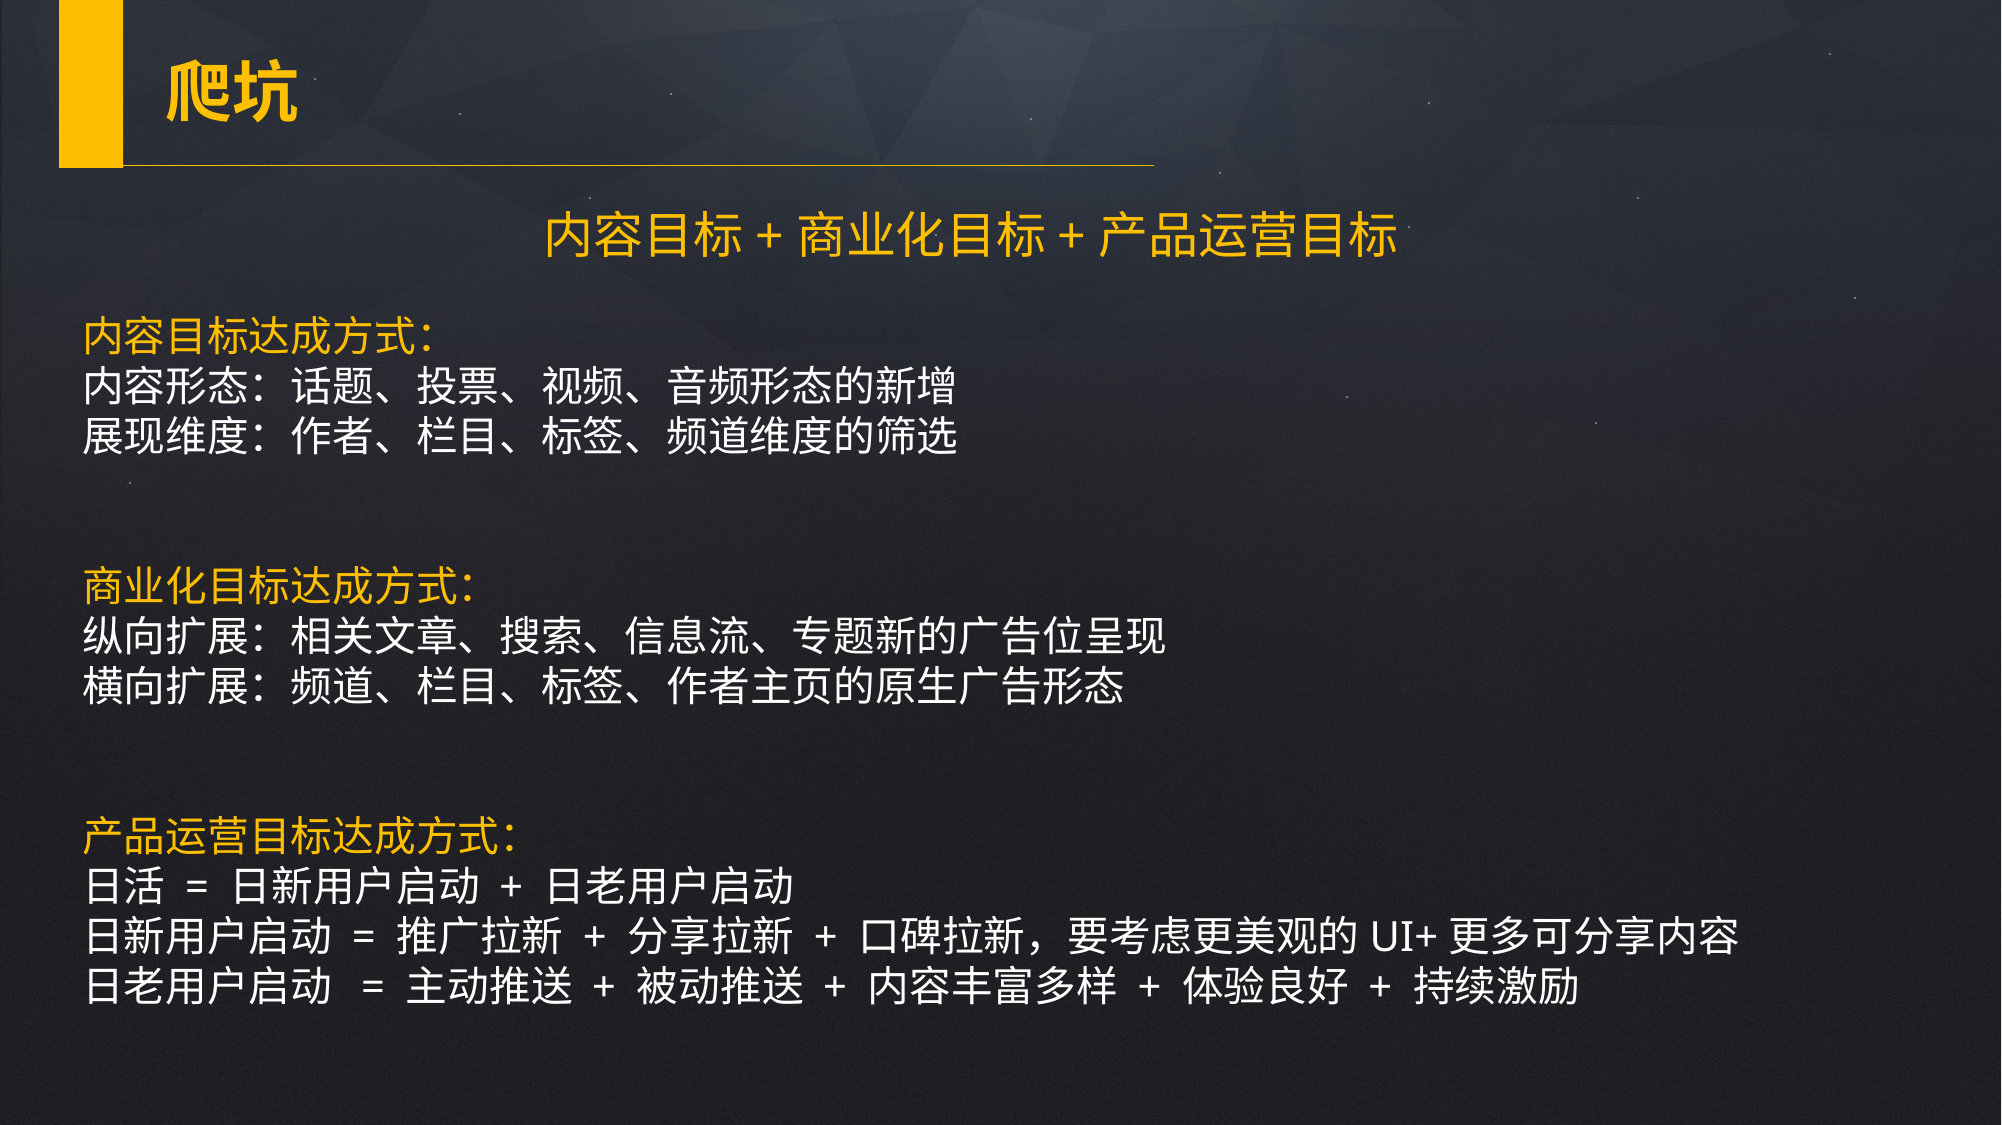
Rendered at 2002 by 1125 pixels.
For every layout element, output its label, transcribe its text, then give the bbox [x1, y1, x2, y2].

picture [0, 0, 2002, 1125]
text_box 内容目标+商业化目标+产品运营目标 [528, 196, 1414, 271]
text_box 爬坑 [150, 42, 315, 138]
text_box 内容目标达成方式： 内容形态：话题、投票、视频、音频形态的新增 展现维度：作者、栏目、标签、频道维度的筛选 商业化目标达成方式： 纵向扩展：相关文章、搜索、信息流、专题新的广告位呈现 横向扩展：频道、栏目、标签、作者主页的原生广告形态 产品运营目标达成方式： 日活 = 日新用户启动 + 日老用户启动 日新用户启动 = 推广拉新 + 分享拉新 + 口碑拉新，要考虑更美观的UI+更多可分享内容 日老用户启动 = 主动推送 + 被动推送 + 内容丰富多样 + 体验良好 + 持续激励 [67, 302, 1946, 1018]
